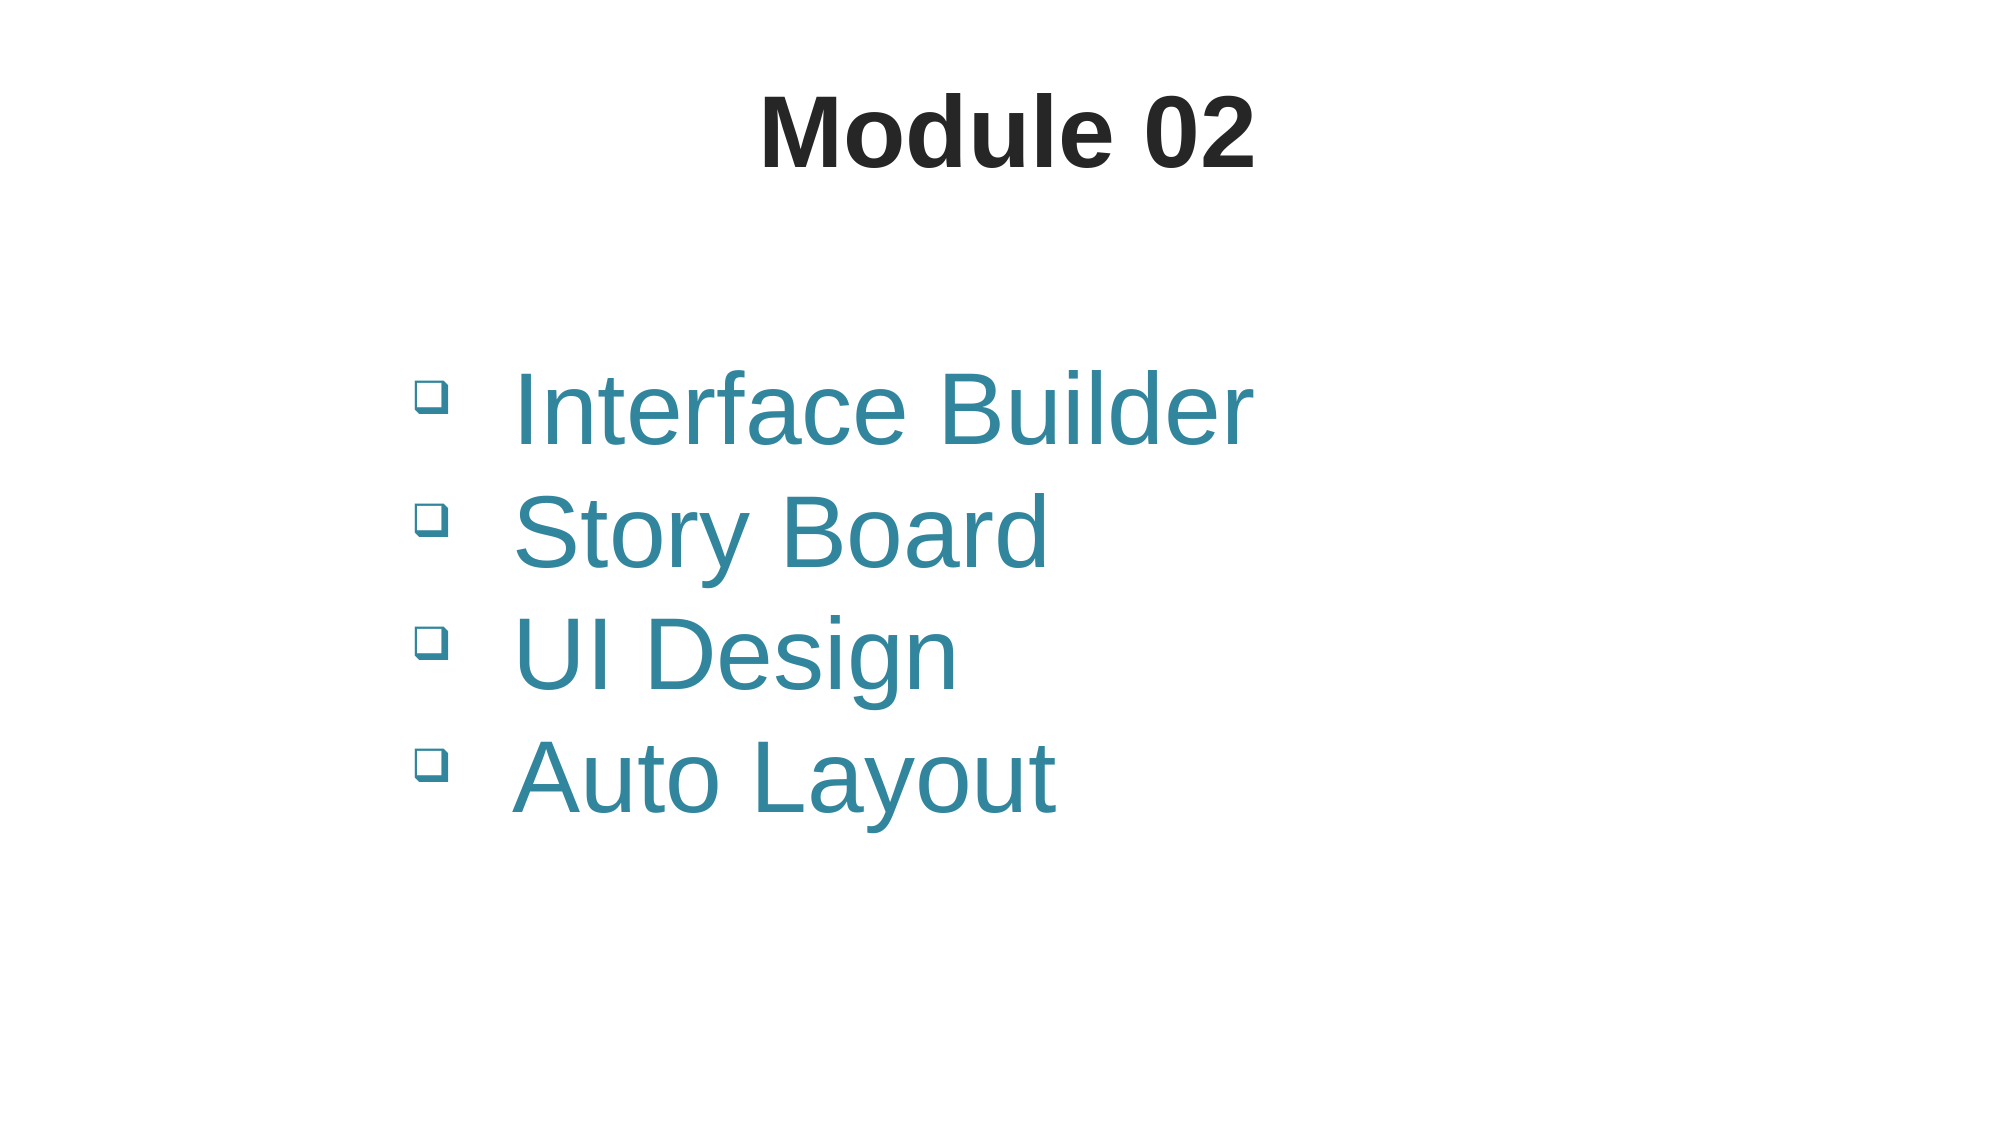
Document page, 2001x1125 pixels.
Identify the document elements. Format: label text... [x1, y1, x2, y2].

text_box Interface Builder Story Board UI Design Auto Layout [397, 213, 1270, 840]
text_box Module 02 [744, 59, 1271, 196]
